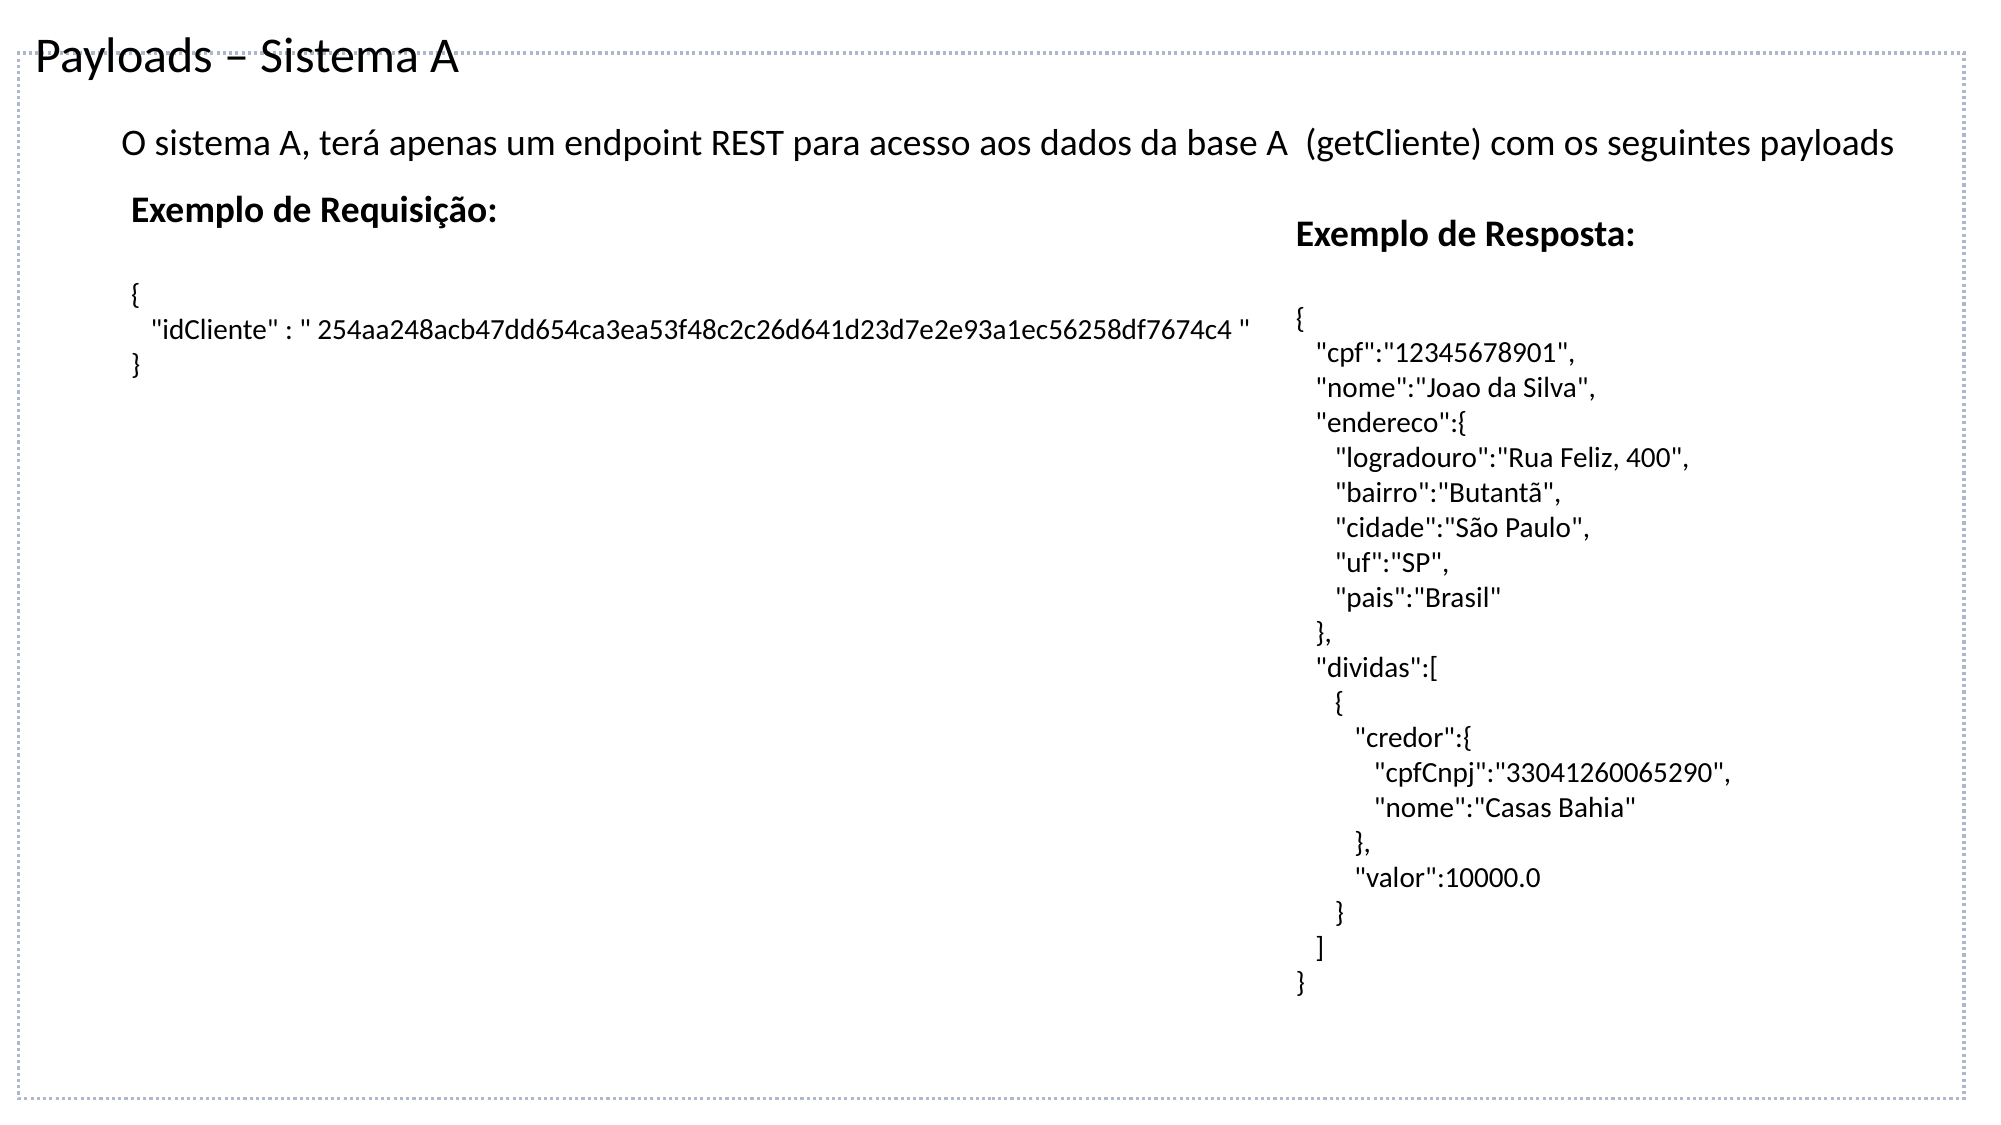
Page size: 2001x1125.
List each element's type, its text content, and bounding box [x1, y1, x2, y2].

text_box [18, 52, 1965, 1099]
text_box O sistema A, terá apenas um endpoint REST para acesso aos dados da base A (getCliente) com os seguintes payloads [106, 110, 1937, 216]
text_box Payloads – Sistema A [20, 15, 475, 90]
text_box Exemplo de Requisição: { "idCliente" : " 254aa248acb47dd654ca3ea53f48c2c26d641d23d7e2e93a1ec56258df7674c4 " } [116, 177, 1273, 423]
text_box Exemplo de Resposta: { "cpf":"12345678901", "nome":"Joao da Silva", "endereco":{ "logradouro":"Rua Feliz, 400", "bairro":"Butantã", "cidade":"São Paulo", "uf":"SP", "pais":"Brasil" }, "dividas":[ { "credor":{ "cpfCnpj":"33041260065290", "nome":"Casas Bahia" }, "valor":10000.0 } ] } [1281, 201, 1968, 1006]
